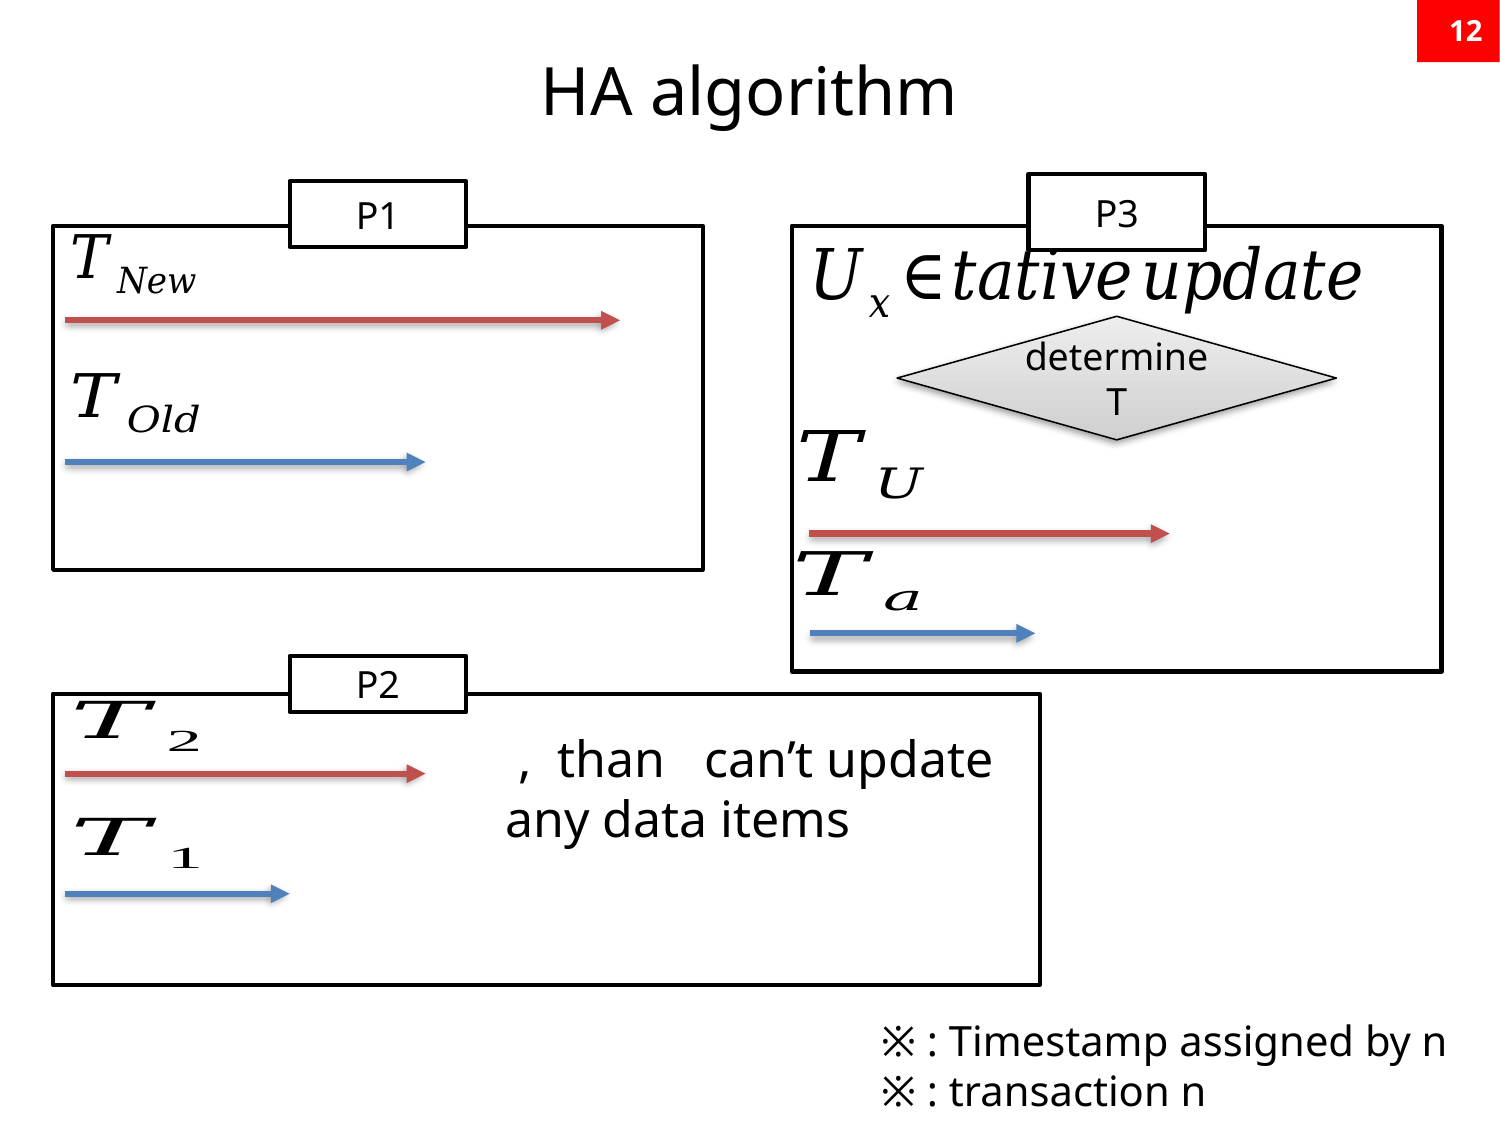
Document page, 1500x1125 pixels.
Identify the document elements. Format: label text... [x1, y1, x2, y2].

slide_number 12 [1147, 2, 1498, 62]
text_box [790, 224, 1444, 674]
title HA algorithm [75, 19, 1425, 159]
text_box determine T [896, 315, 1338, 441]
text_box P3 [1026, 172, 1207, 252]
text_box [52, 655, 1070, 986]
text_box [52, 180, 703, 571]
